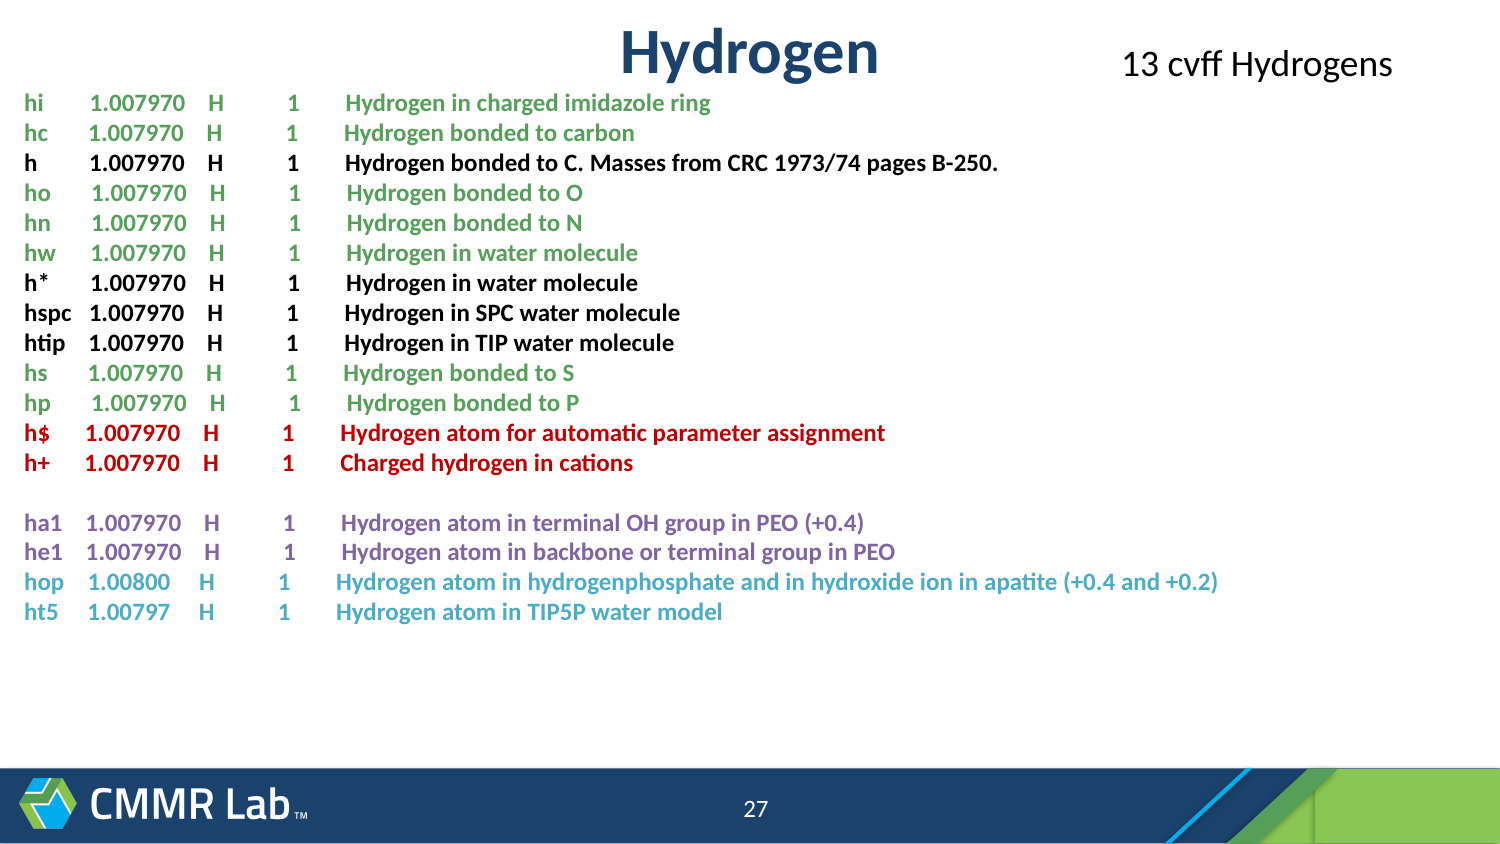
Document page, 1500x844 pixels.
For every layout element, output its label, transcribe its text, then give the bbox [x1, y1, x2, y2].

text_box 13 cvff Hydrogens [1106, 31, 1500, 92]
title Hydrogen [0, 0, 1500, 94]
picture [0, 761, 324, 843]
slide_number 27 [581, 784, 932, 830]
text_box hi 1.007970 H 1 Hydrogen in charged imidazole ring hc 1.007970 H 1 Hydrogen bonded to carbon h 1.007970 H 1 Hydrogen bonded to C. Masses from CRC 1973/74 pages B-250. ho 1.007970 H 1 Hydrogen bonded to O hn 1.007970 H 1 Hydrogen bonded to N hw 1.007970 H 1 Hydrogen in water molecule h* 1.007970 H 1 Hydrogen in water molecule hspc 1.007970 H 1 Hydrogen in SPC water molecule htip 1.007970 H 1 Hydrogen in TIP water molecule hs 1.007970 H 1 Hydrogen bonded to S hp 1.007970 H 1 Hydrogen bonded to P h$ 1.007970 H 1 Hydrogen atom for automatic parameter assignment h+ 1.007970 H 1 Charged hydrogen in cations ha1 1.007970 H 1 Hydrogen atom in terminal OH group in PEO (+0.4) he1 1.007970 H 1 Hydrogen atom in backbone or terminal group in PEO hop 1.00800 H 1 Hydrogen atom in hydrogenphosphate and in hydroxide ion in apatite (+0.4 and +0.2) ht5 1.00797 H 1 Hydrogen atom in TIP5P water model [9, 79, 1460, 664]
